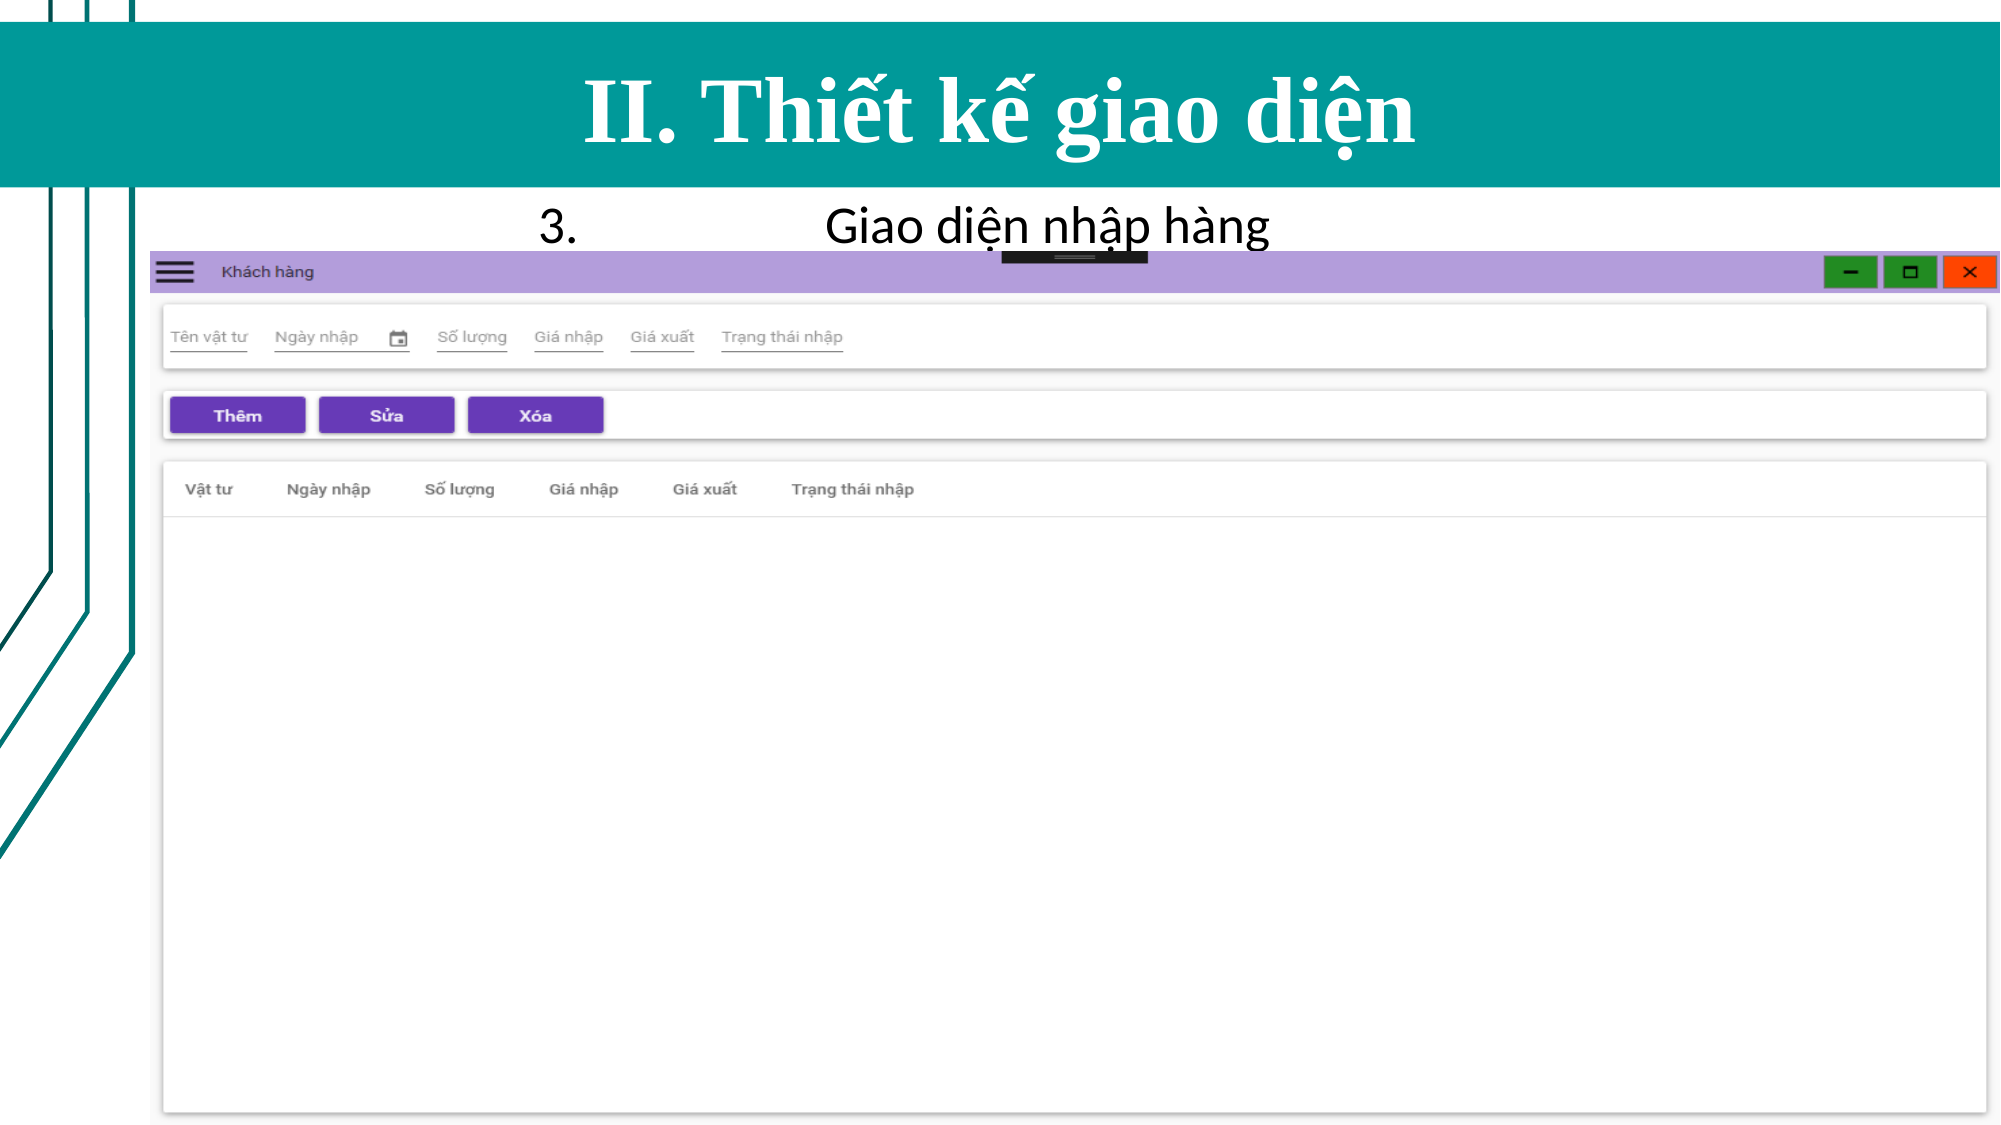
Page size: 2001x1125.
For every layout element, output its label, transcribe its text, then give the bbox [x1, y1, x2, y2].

text_box II. Thiết kế giao diện [0, 20, 2000, 190]
picture [149, 251, 2000, 1125]
title Giao diện nhập hàng [150, 187, 1850, 250]
